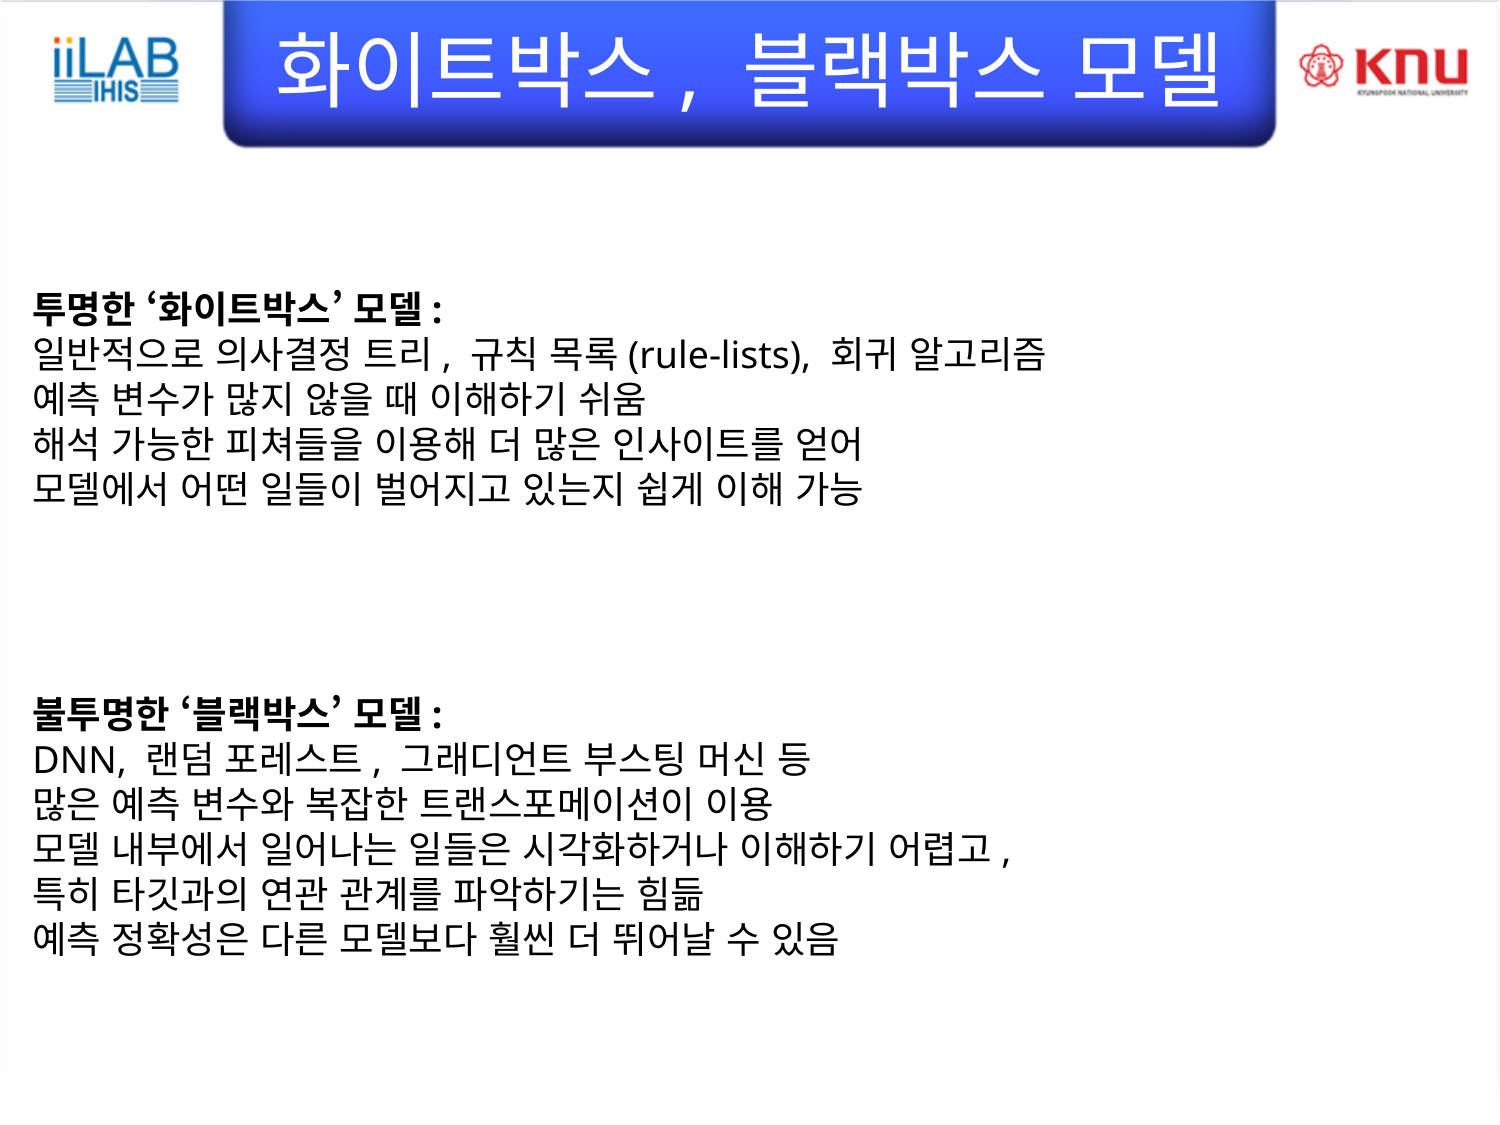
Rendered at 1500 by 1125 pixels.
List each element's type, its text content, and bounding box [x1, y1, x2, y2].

title 화이트박스, 블랙박스 모델 [230, 0, 1270, 138]
text_box 투명한 ‘화이트박스’ 모델: 일반적으로 의사결정 트리, 규칙 목록(rule-lists), 회귀 알고리즘 예측 변수가 많지 않을 때 이해하기 쉬움 해석 가능한 피쳐들을 이용해 더 많은 인사이트를 얻어 모델에서 어떤 일들이 벌어지고 있는지 쉽게 이해 가능 불투명한 ‘블랙박스’ 모델: DNN, 랜덤 포레스트, 그래디언트 부스팅 머신 등 많은 예측 변수와 복잡한 트랜스포메이션이 이용 모델 내부에서 일어나는 일들은 시각화하거나 이해하기 어렵고, 특히 타깃과의 연관 관계를 파악하기는 힘듦 예측 정확성은 다른 모델보다 훨씬 더 뛰어날 수 있음 [17, 278, 1483, 969]
picture [0, 0, 1500, 1125]
